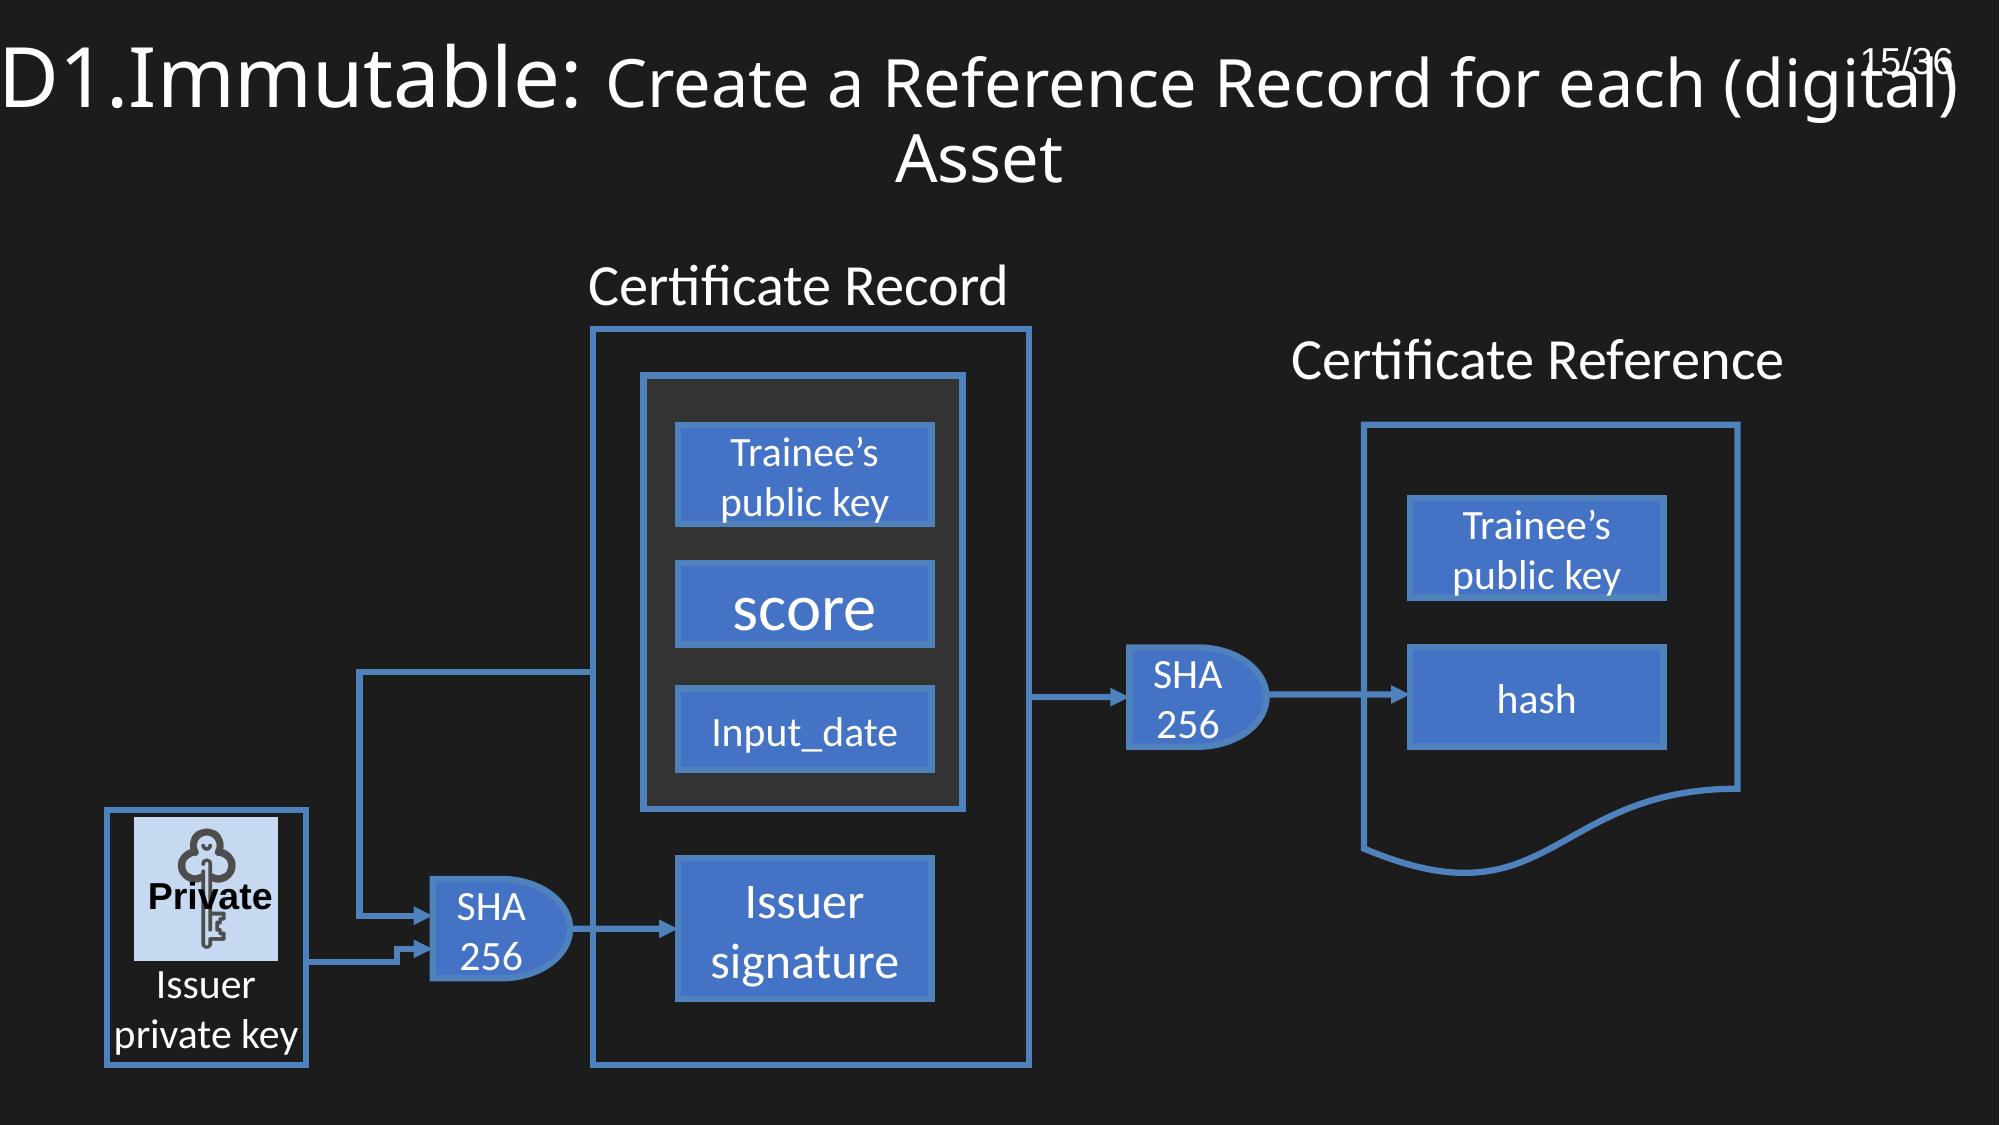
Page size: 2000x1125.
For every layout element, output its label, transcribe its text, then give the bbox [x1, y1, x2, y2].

text_box hash [1410, 647, 1664, 747]
text_box SHA256 [432, 878, 571, 979]
picture [133, 816, 279, 962]
text_box Certificate Reference [1276, 314, 1920, 399]
text_box 15/36 [1844, 29, 1985, 113]
text_box SHA256 [1129, 647, 1267, 747]
text_box Trainee’s public key [1410, 498, 1664, 598]
text_box [1364, 424, 1738, 873]
text_box [306, 942, 433, 963]
text_box D1.Immutable: Create a Reference Record for each (digital) Asset [0, 44, 2000, 188]
text_box [1029, 690, 1130, 704]
text_box Certificate Record [573, 240, 1125, 325]
text_box Issuer private key [97, 948, 315, 1114]
text_box Private [283, 864, 288, 925]
text_box [593, 328, 1030, 1065]
text_box [359, 672, 593, 922]
text_box [107, 810, 306, 1065]
